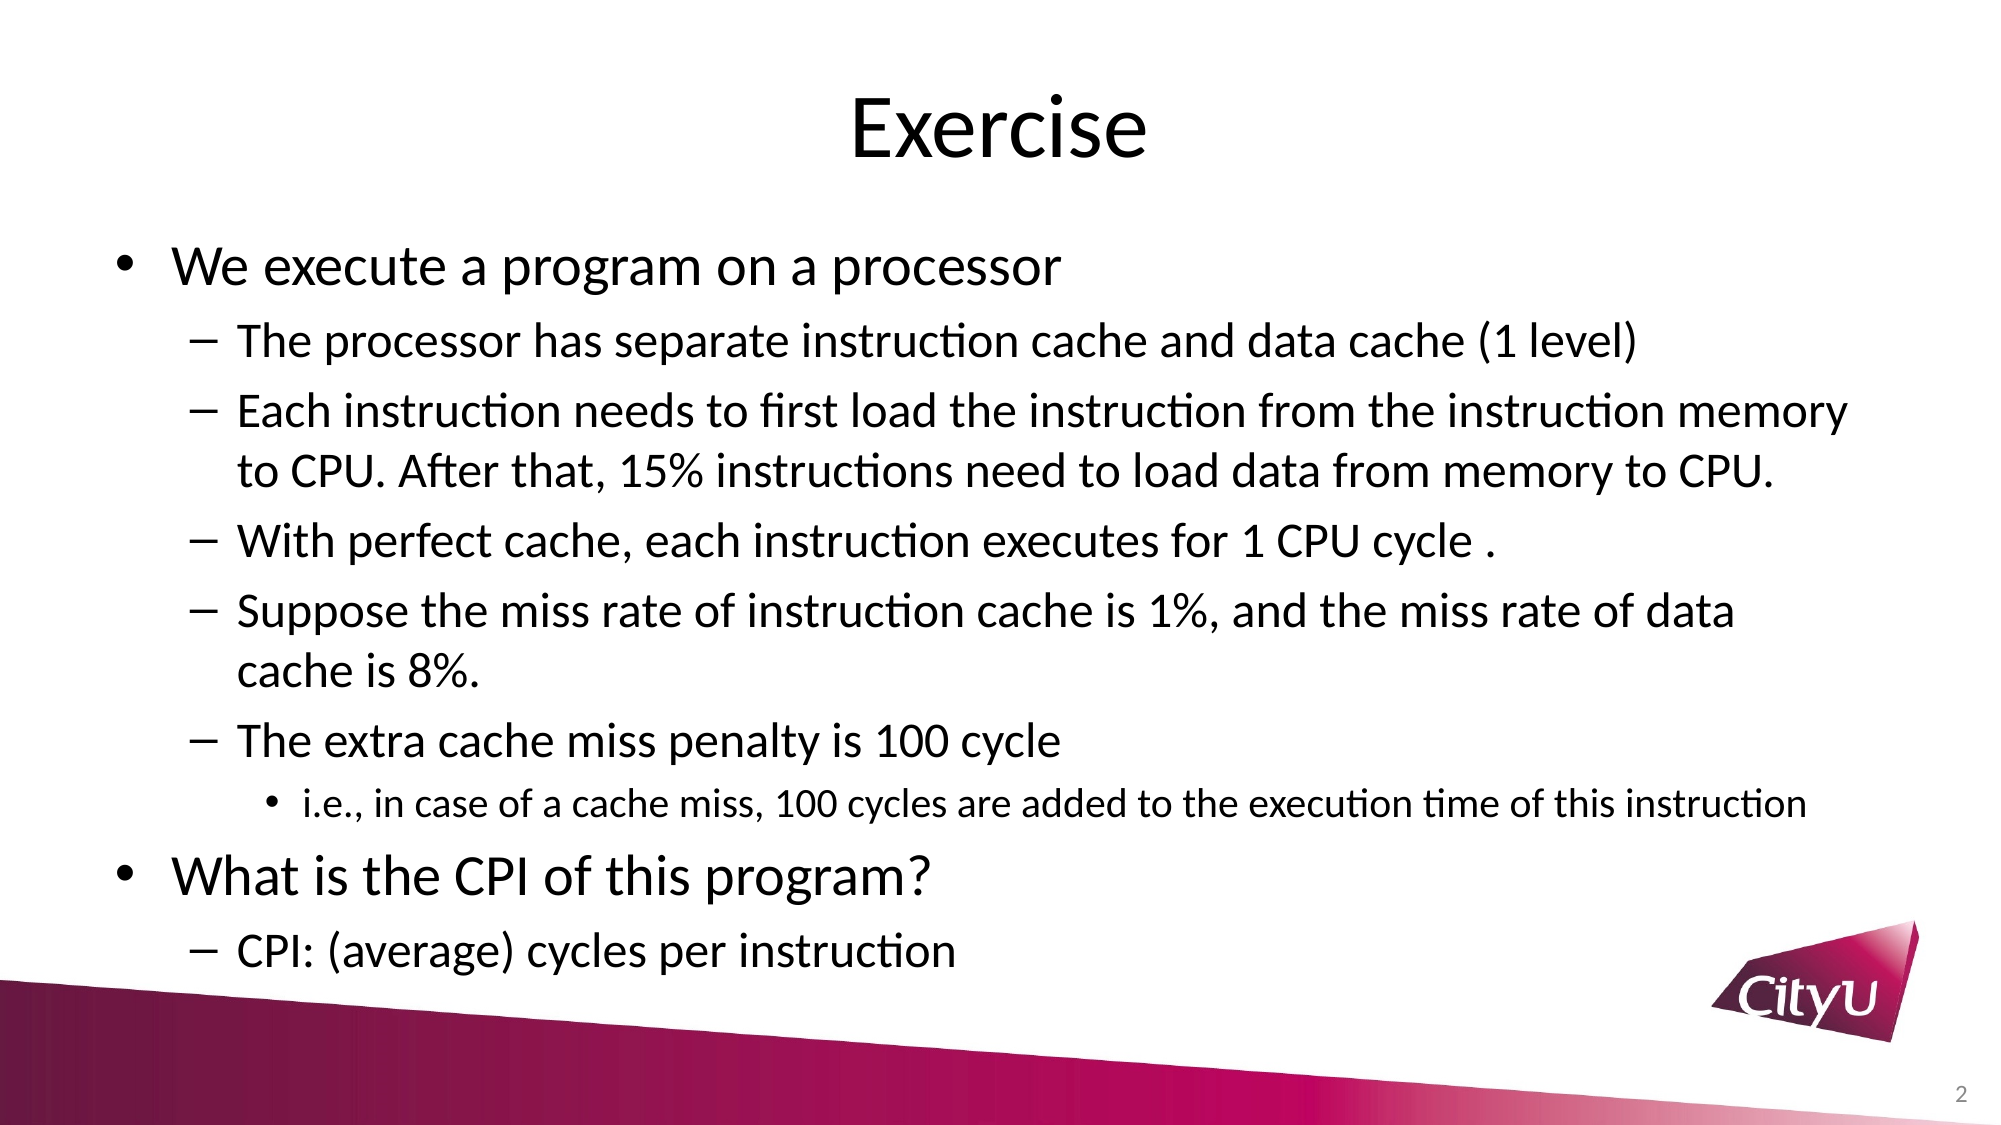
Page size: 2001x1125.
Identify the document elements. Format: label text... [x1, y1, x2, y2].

list We execute a program on a processor The processor has separate instruction cache and data cache (1 level) Each instruction needs to first load the instruction from the instruction memory to CPU. After that, 15% instructions need to load data from memory to CPU. With perfect cache, each instruction executes for 1 CPU cycle . Suppose the miss rate of instruction cache is 1%, and the miss rate of data cache is 8%. The extra cache miss penalty is 100 cycle i.e., in case of a cache miss, 100 cycles are added to the execution time of this instruction What is the CPI of this program? CPI: (average) cycles per instruction [99, 219, 1875, 1047]
picture [0, 0, 2001, 1125]
slide_number 2 [1767, 1070, 1983, 1115]
title Exercise [99, 45, 1900, 197]
